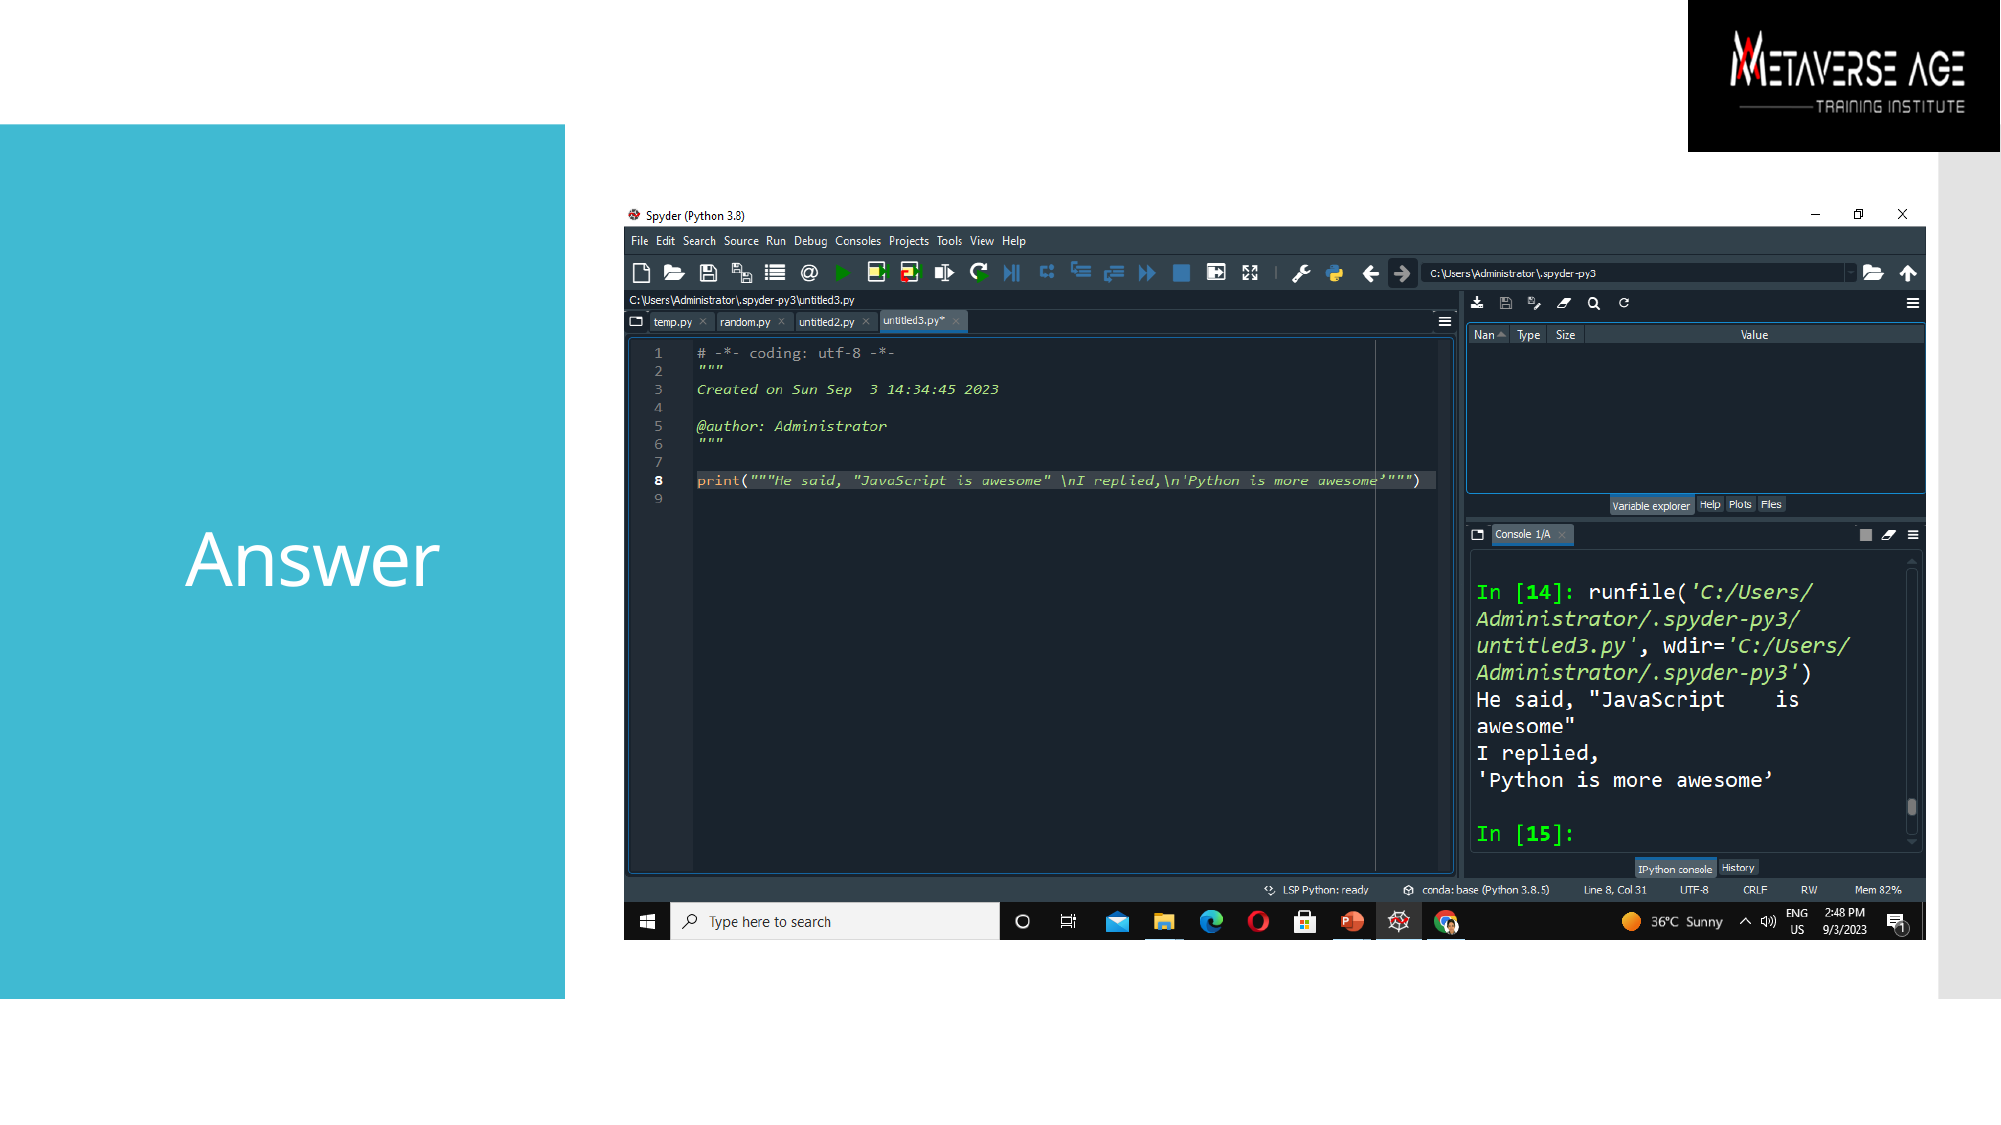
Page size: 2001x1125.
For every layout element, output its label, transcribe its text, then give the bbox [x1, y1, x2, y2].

picture [1687, 0, 2000, 153]
picture [624, 204, 1926, 940]
title Answer [41, 184, 525, 940]
